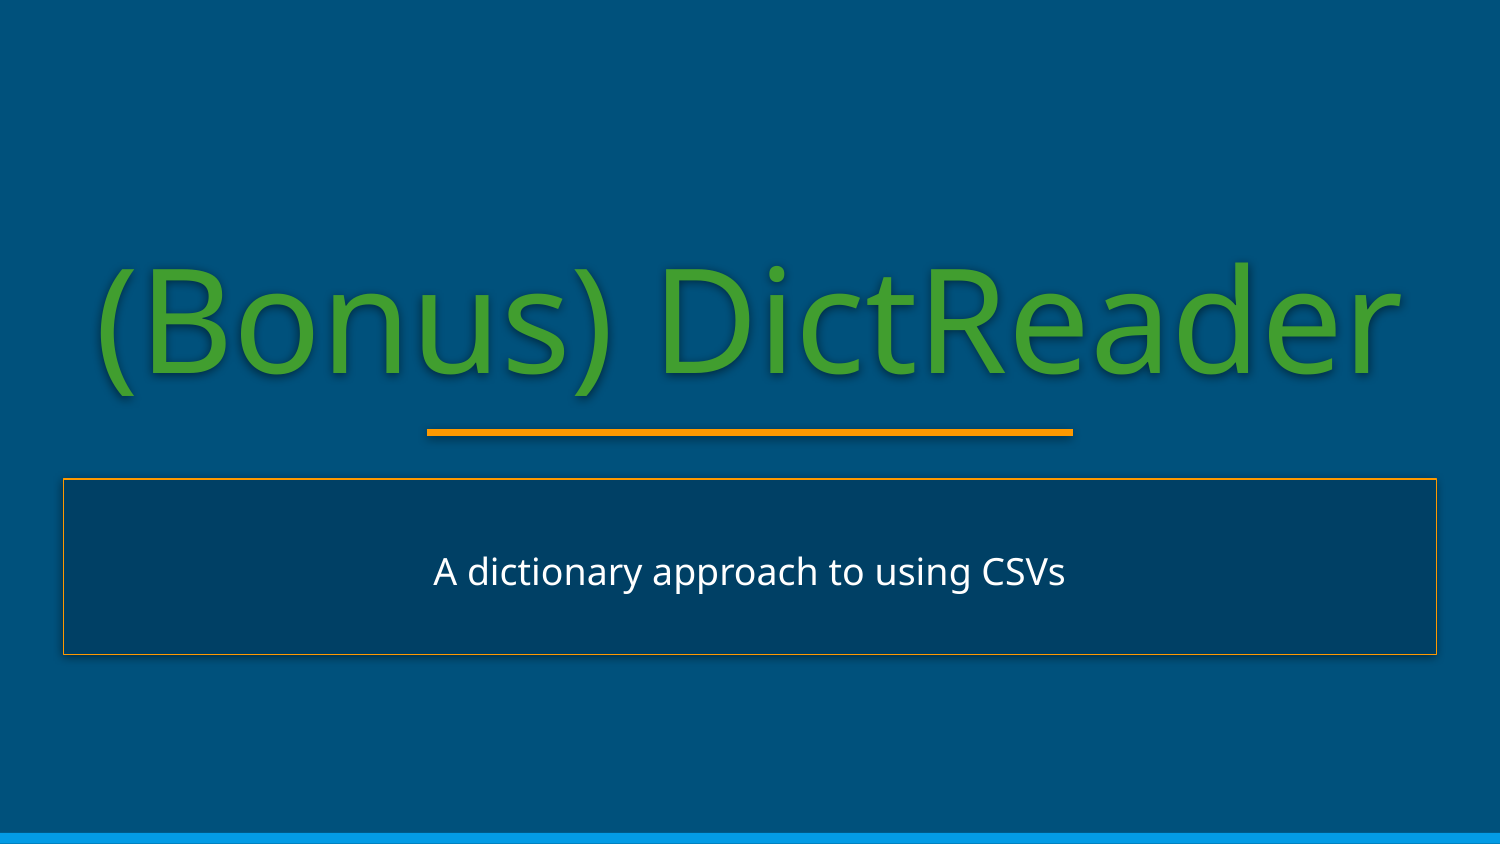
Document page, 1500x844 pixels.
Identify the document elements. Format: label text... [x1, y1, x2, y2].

title (Bonus) DictReader [63, 189, 1437, 442]
list A dictionary approach to using CSVs [63, 478, 1437, 655]
